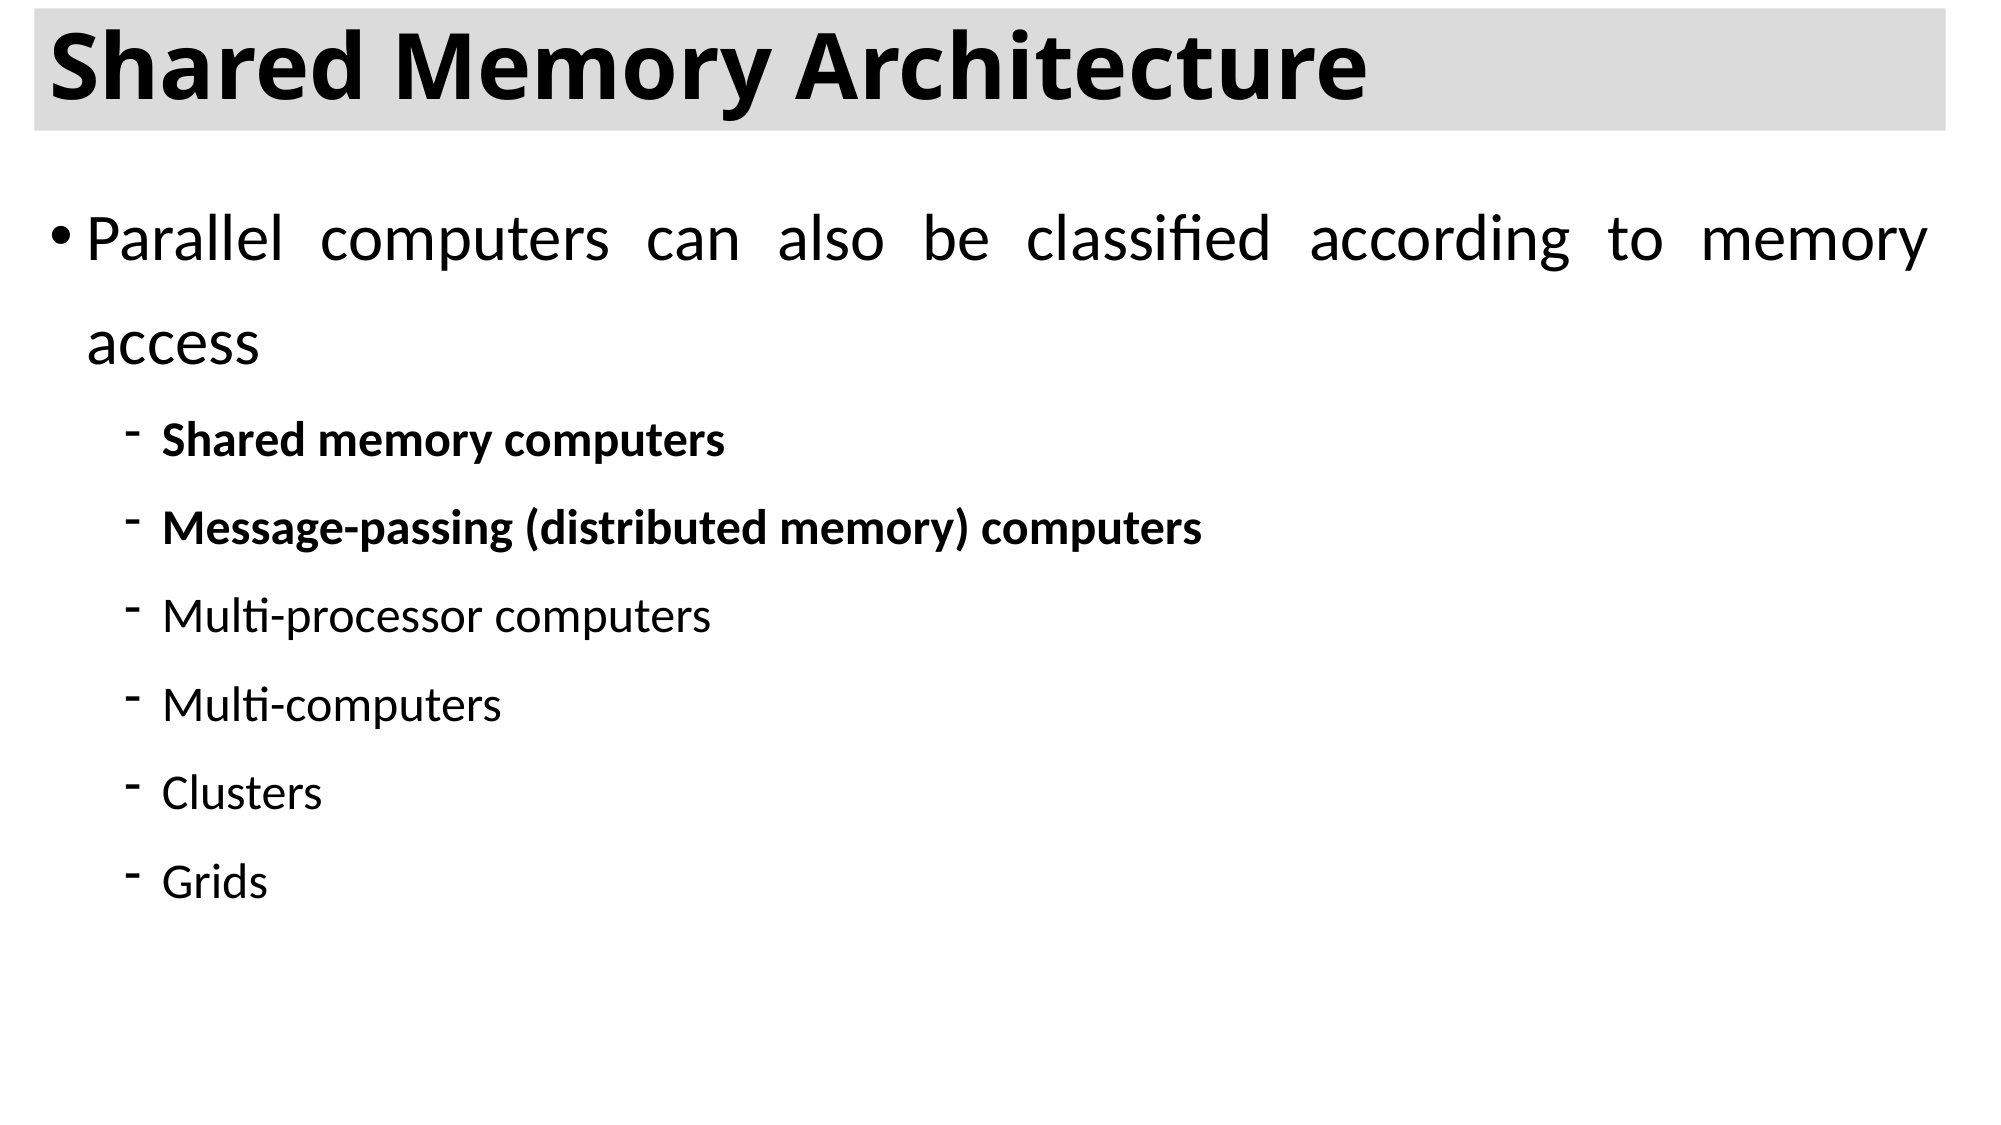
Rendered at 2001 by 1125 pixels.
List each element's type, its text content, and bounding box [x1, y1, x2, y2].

list Parallel computers can also be classified according to memory access  Shared memory computers  Message-passing (distributed memory) computers  Multi-processor computers  Multi-computers  Clusters  Grids [34, 162, 1946, 1089]
title Shared Memory Architecture [34, 8, 1946, 131]
